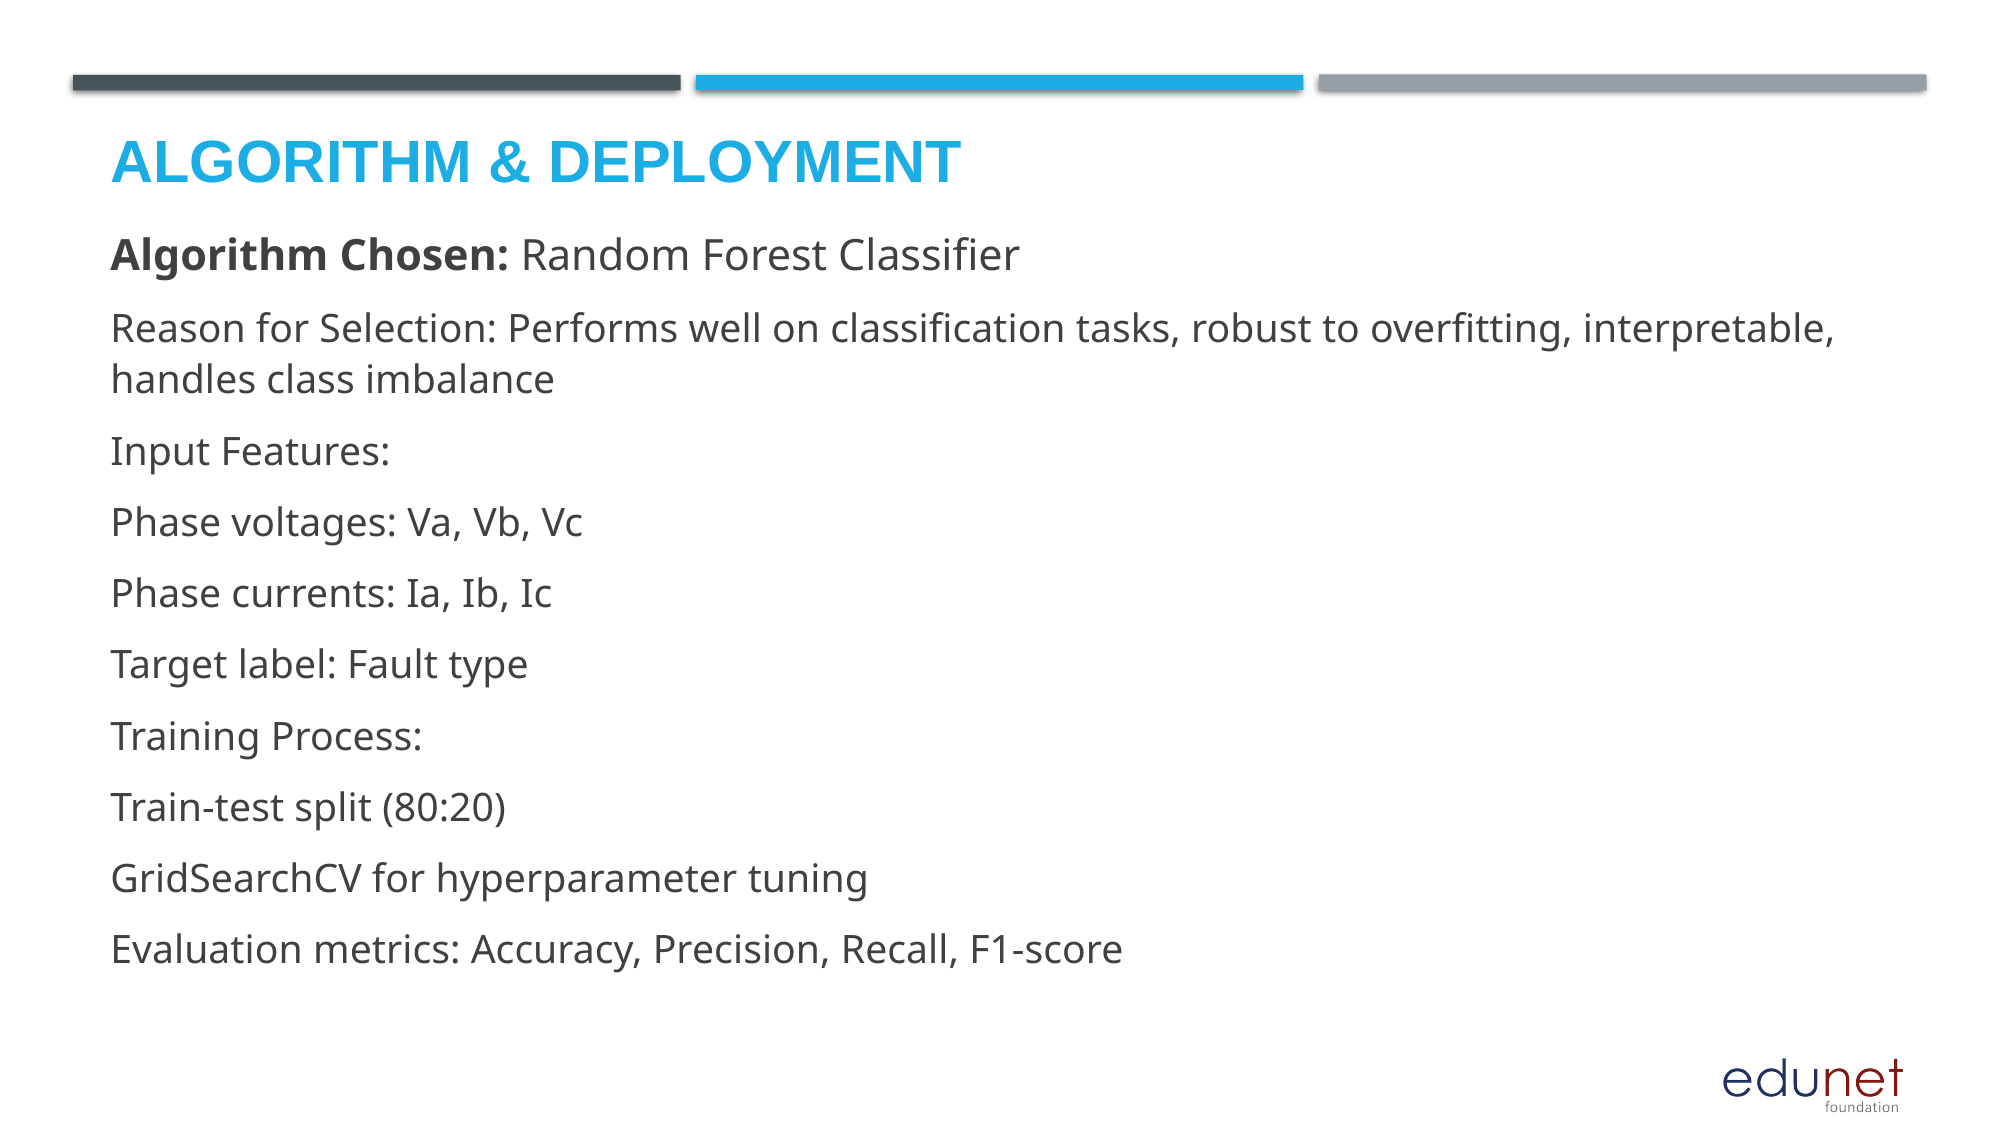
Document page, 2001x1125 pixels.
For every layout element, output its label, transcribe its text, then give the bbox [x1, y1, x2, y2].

title Algorithm & Deployment [95, 115, 1905, 203]
list Algorithm Chosen: Random Forest Classifier Reason for Selection: Performs well on classification tasks, robust to overfitting, interpretable, handles class imbalance Input Features: Phase voltages: Va, Vb, Vc Phase currents: Ia, Ib, Ic Target label: Fault type Training Process: Train-test split (80:20) GridSearchCV for hyperparameter tuning Evaluation metrics: Accuracy, Precision, Recall, F1-score [95, 213, 1905, 981]
picture [1719, 1056, 1905, 1116]
